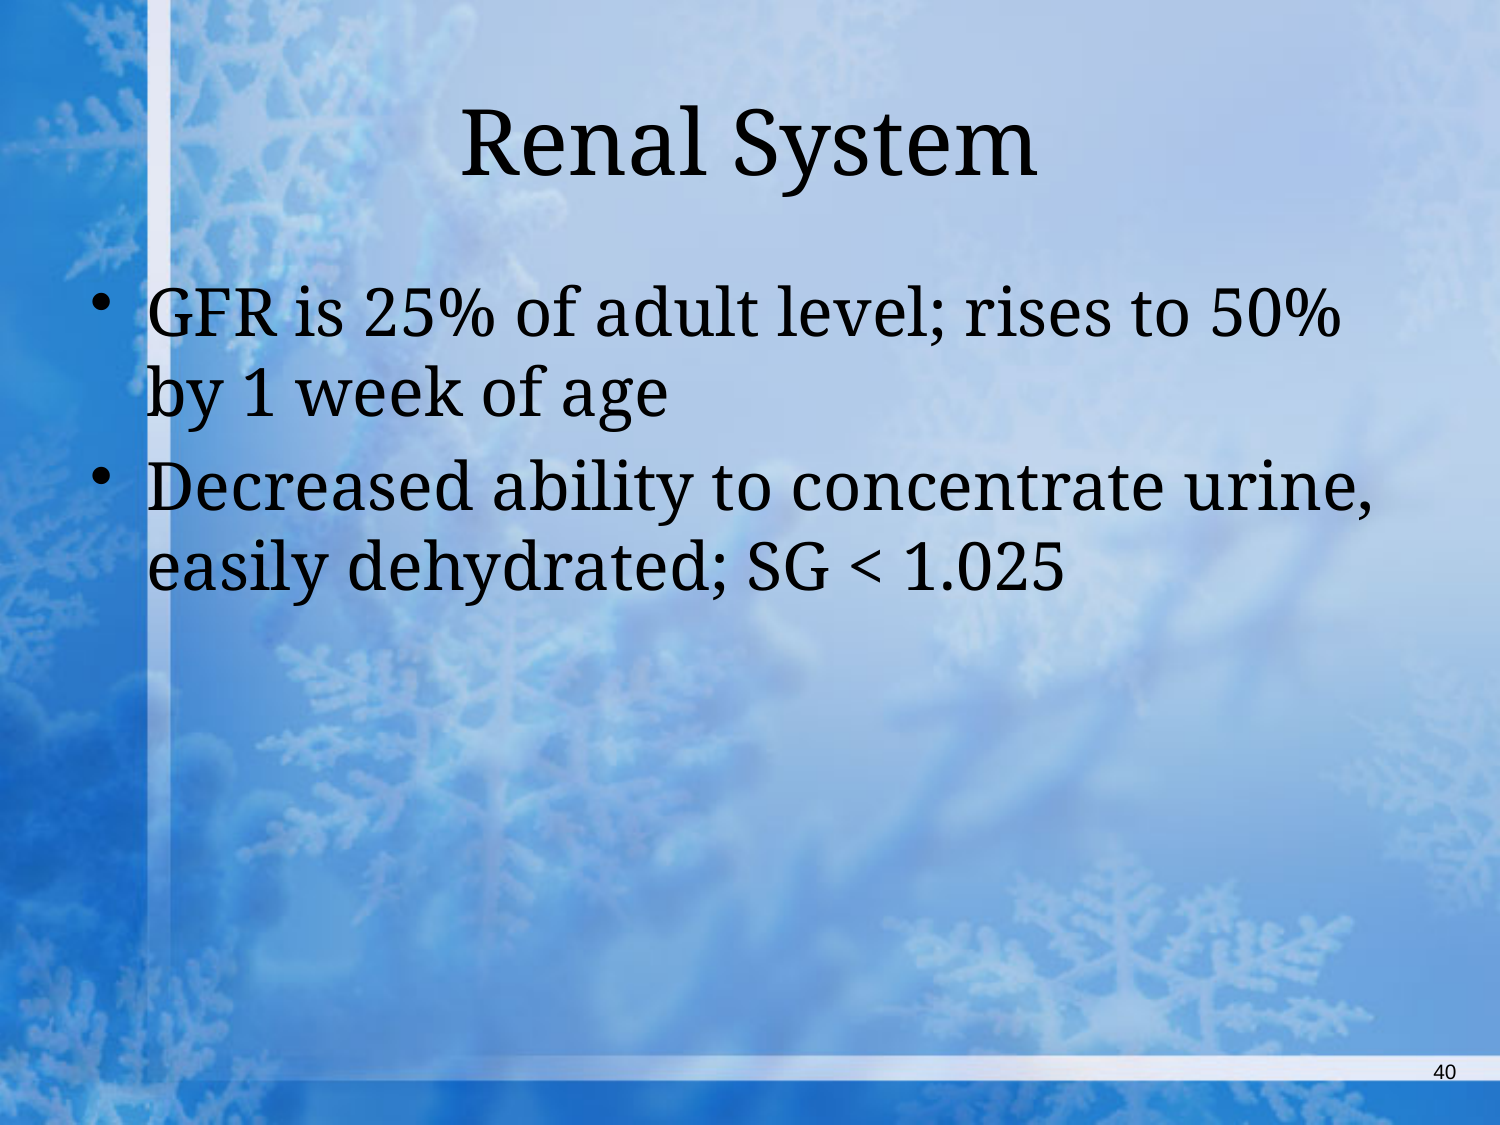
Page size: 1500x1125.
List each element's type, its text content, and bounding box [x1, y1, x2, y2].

picture [0, 0, 1500, 1125]
title Renal System [75, 45, 1425, 233]
slide_number 40 [1418, 1051, 1479, 1112]
list GFR is 25% of adult level; rises to 50% by 1 week of age Decreased ability to concentrate urine, easily dehydrated; SG < 1.025 [75, 262, 1425, 1005]
footer [718, 1051, 1105, 1112]
